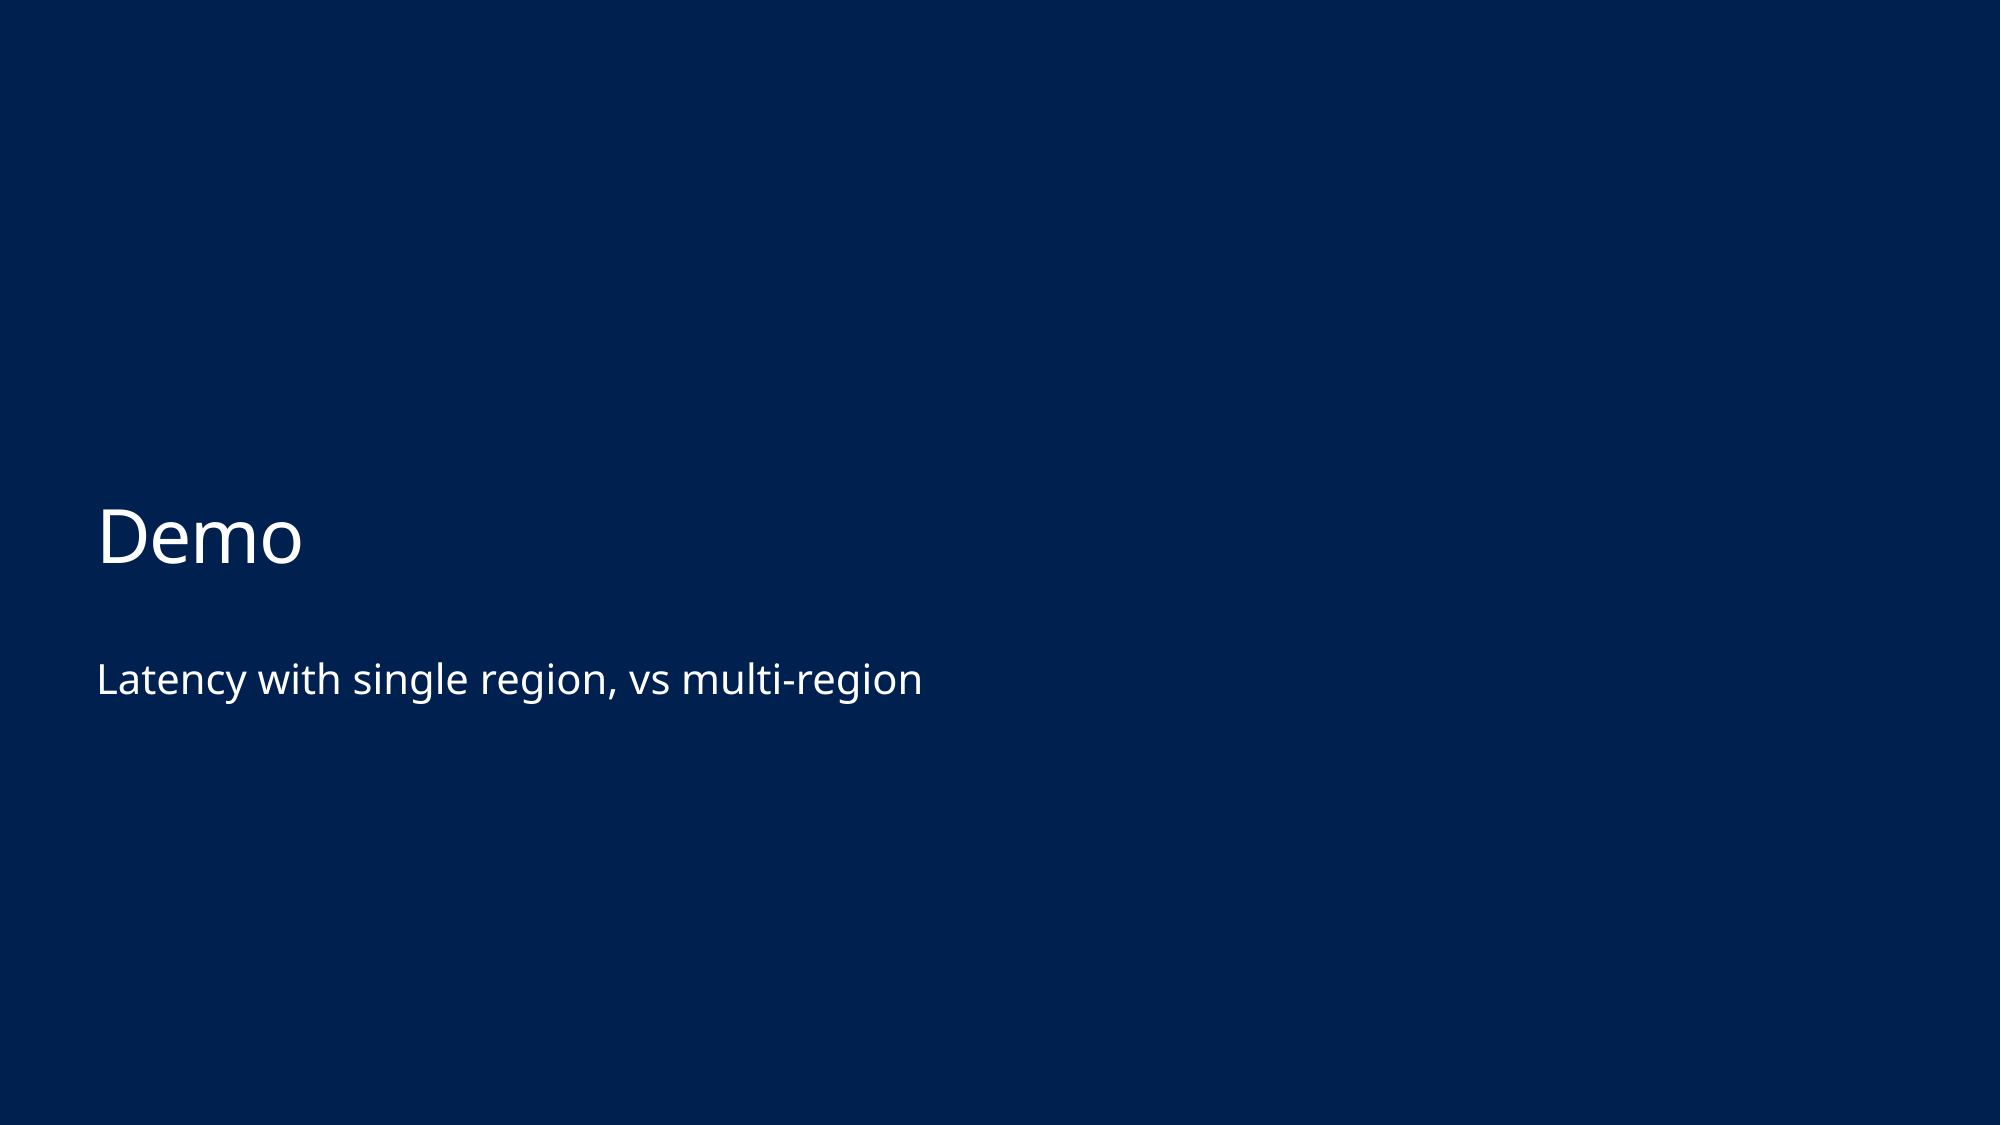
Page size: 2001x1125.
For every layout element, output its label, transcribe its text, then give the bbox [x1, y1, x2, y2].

title Demo [96, 497, 1596, 580]
list Latency with single region, vs multi-region [96, 652, 1596, 703]
